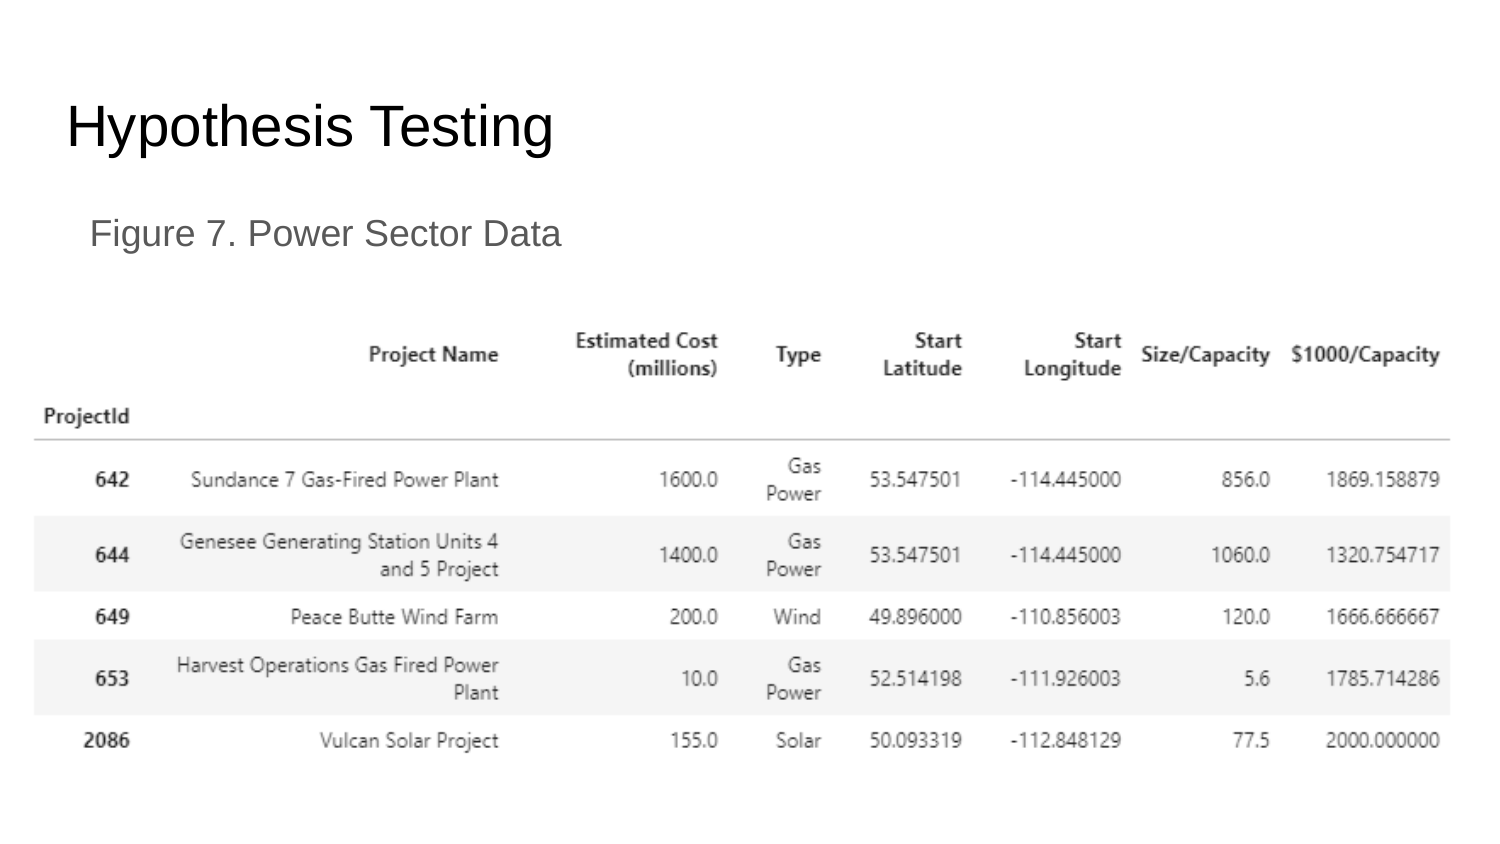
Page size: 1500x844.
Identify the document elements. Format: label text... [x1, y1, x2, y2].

list Figure 7. Power Sector Data [55, 187, 1454, 318]
picture [31, 319, 1464, 772]
title Hypothesis Testing [51, 72, 1449, 167]
